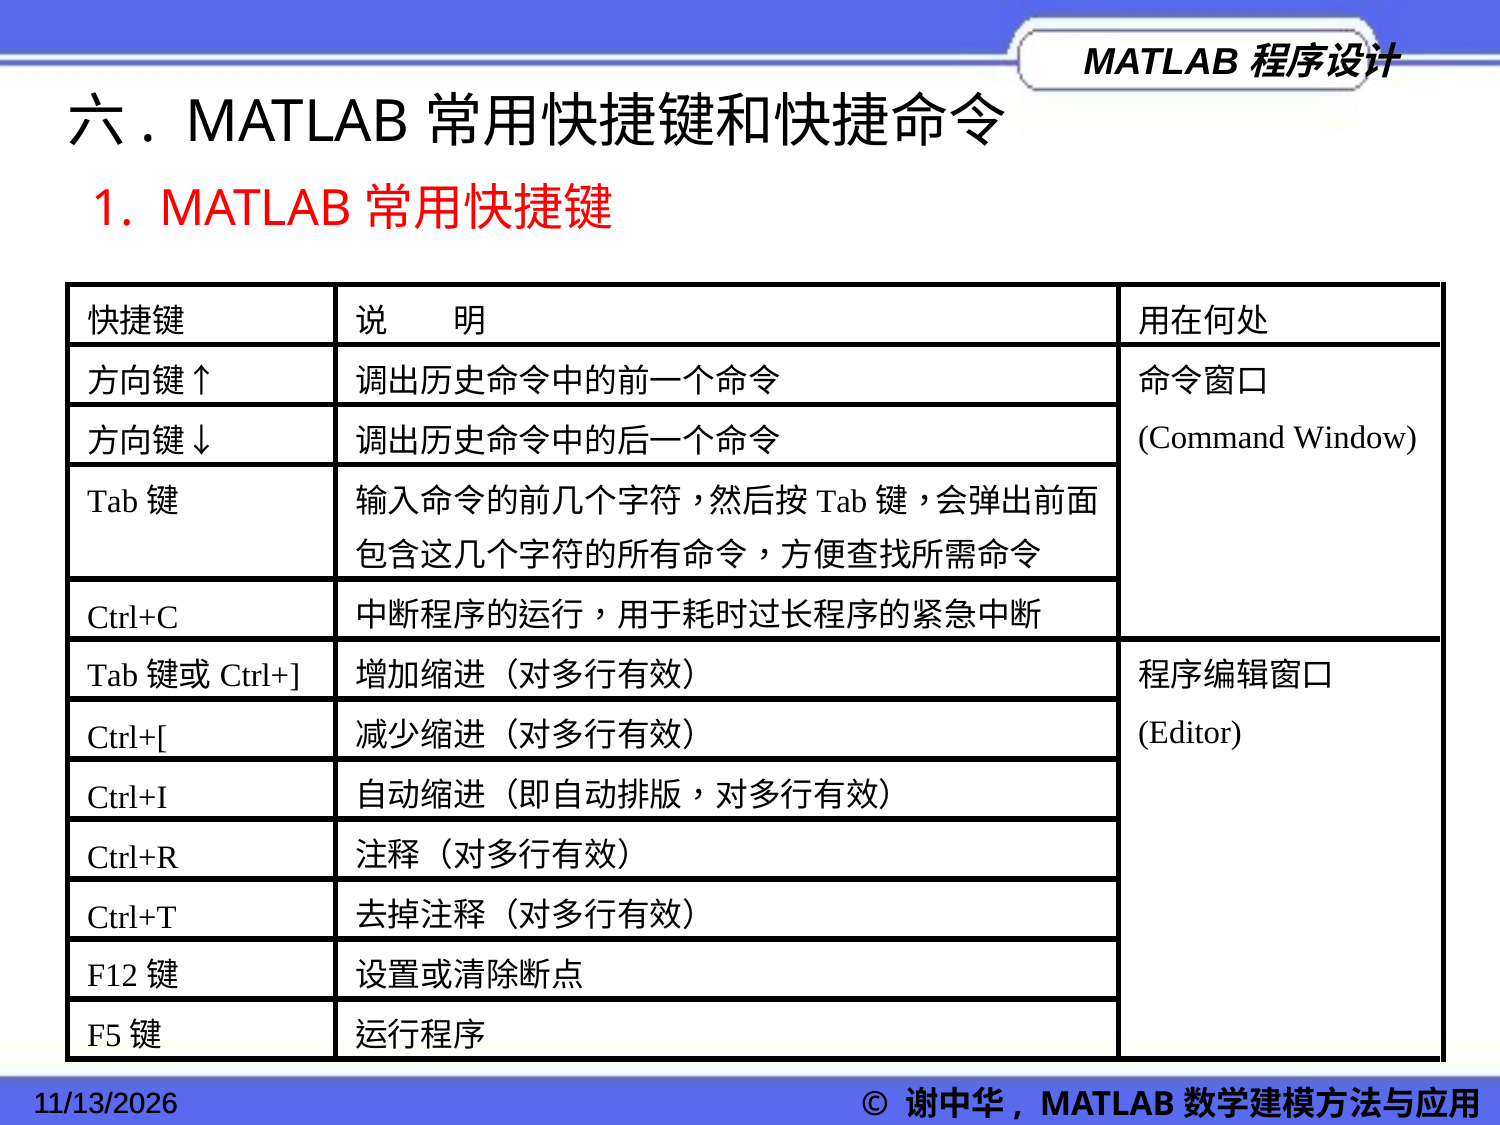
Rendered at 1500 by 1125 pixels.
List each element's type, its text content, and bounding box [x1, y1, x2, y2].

picture [0, 0, 1500, 1125]
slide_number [17, 1077, 369, 1121]
text_box 1. MATLAB常用快捷键 [76, 168, 1347, 244]
footer © 谢中华, MATLAB数学建模方法与应用 [780, 1081, 1483, 1123]
text_box 六. MATLAB常用快捷键和快捷命令 [53, 75, 1436, 161]
